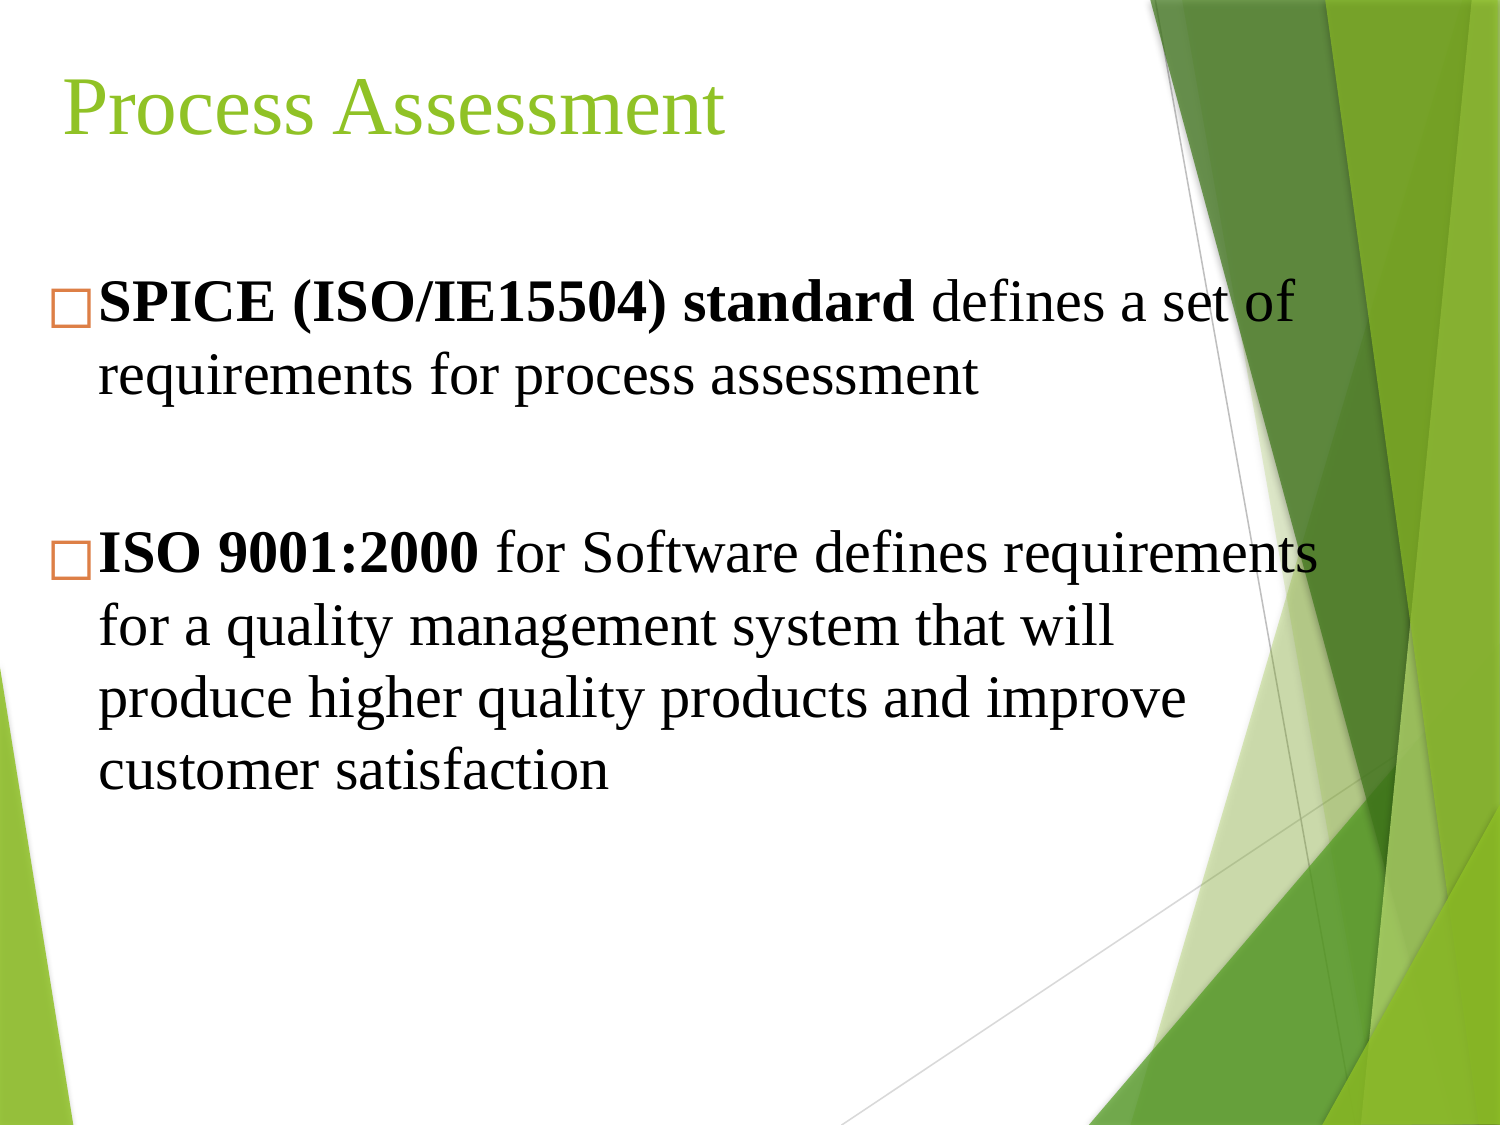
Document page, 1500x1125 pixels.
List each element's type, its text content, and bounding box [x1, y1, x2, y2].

title Process Assessment [26, 44, 1068, 240]
text_box SPICE (ISO/IE15504) standard defines a set of requirements for process assessment ISO 9001:2000 for Software defines requirements for a quality management system that will produce higher quality products and improve customer satisfaction [44, 261, 1326, 803]
